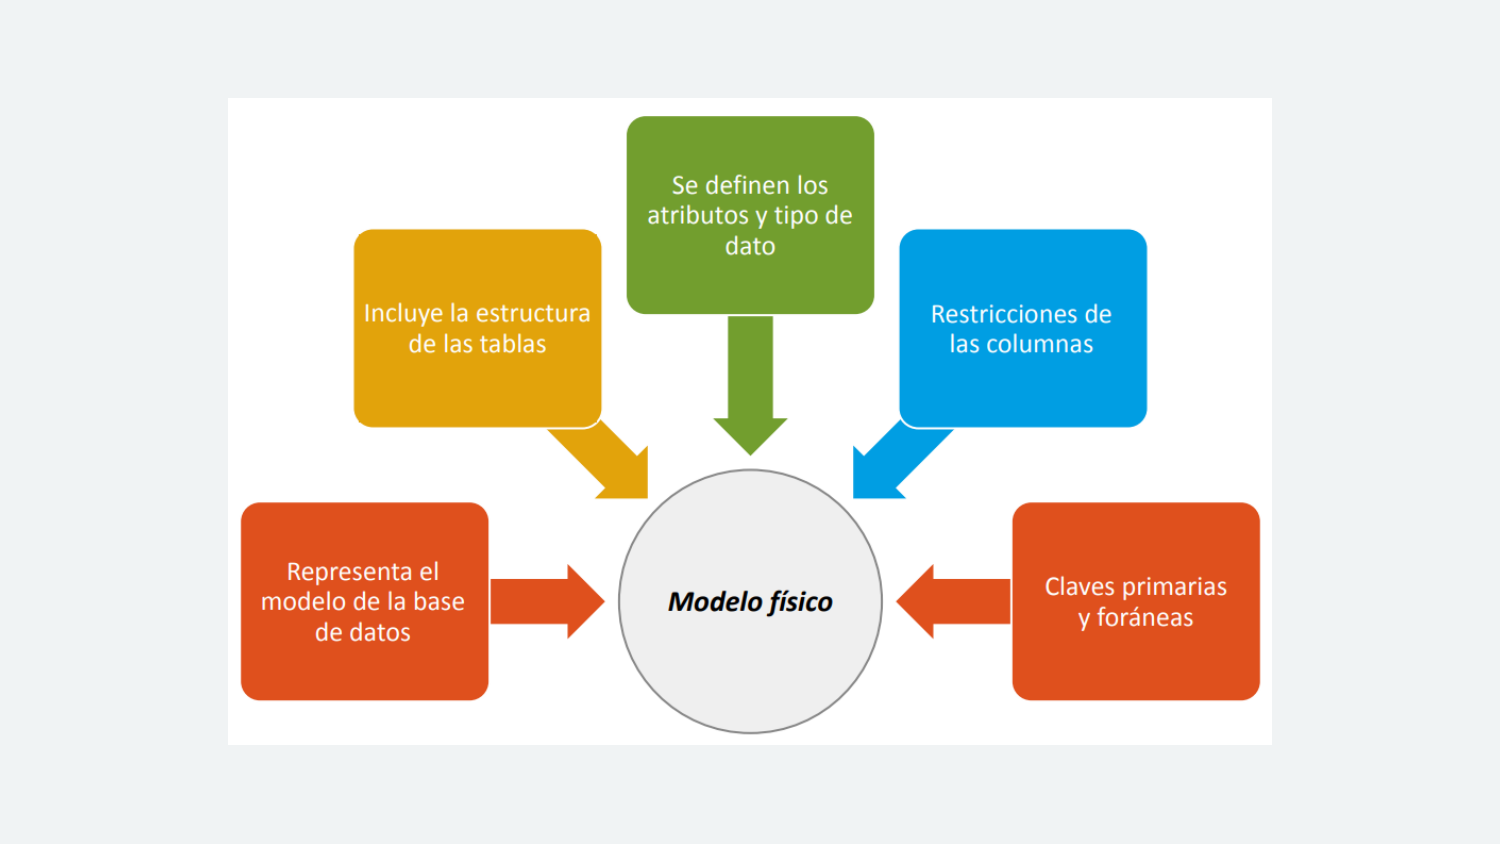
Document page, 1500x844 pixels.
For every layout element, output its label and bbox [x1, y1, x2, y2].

picture [228, 98, 1272, 745]
